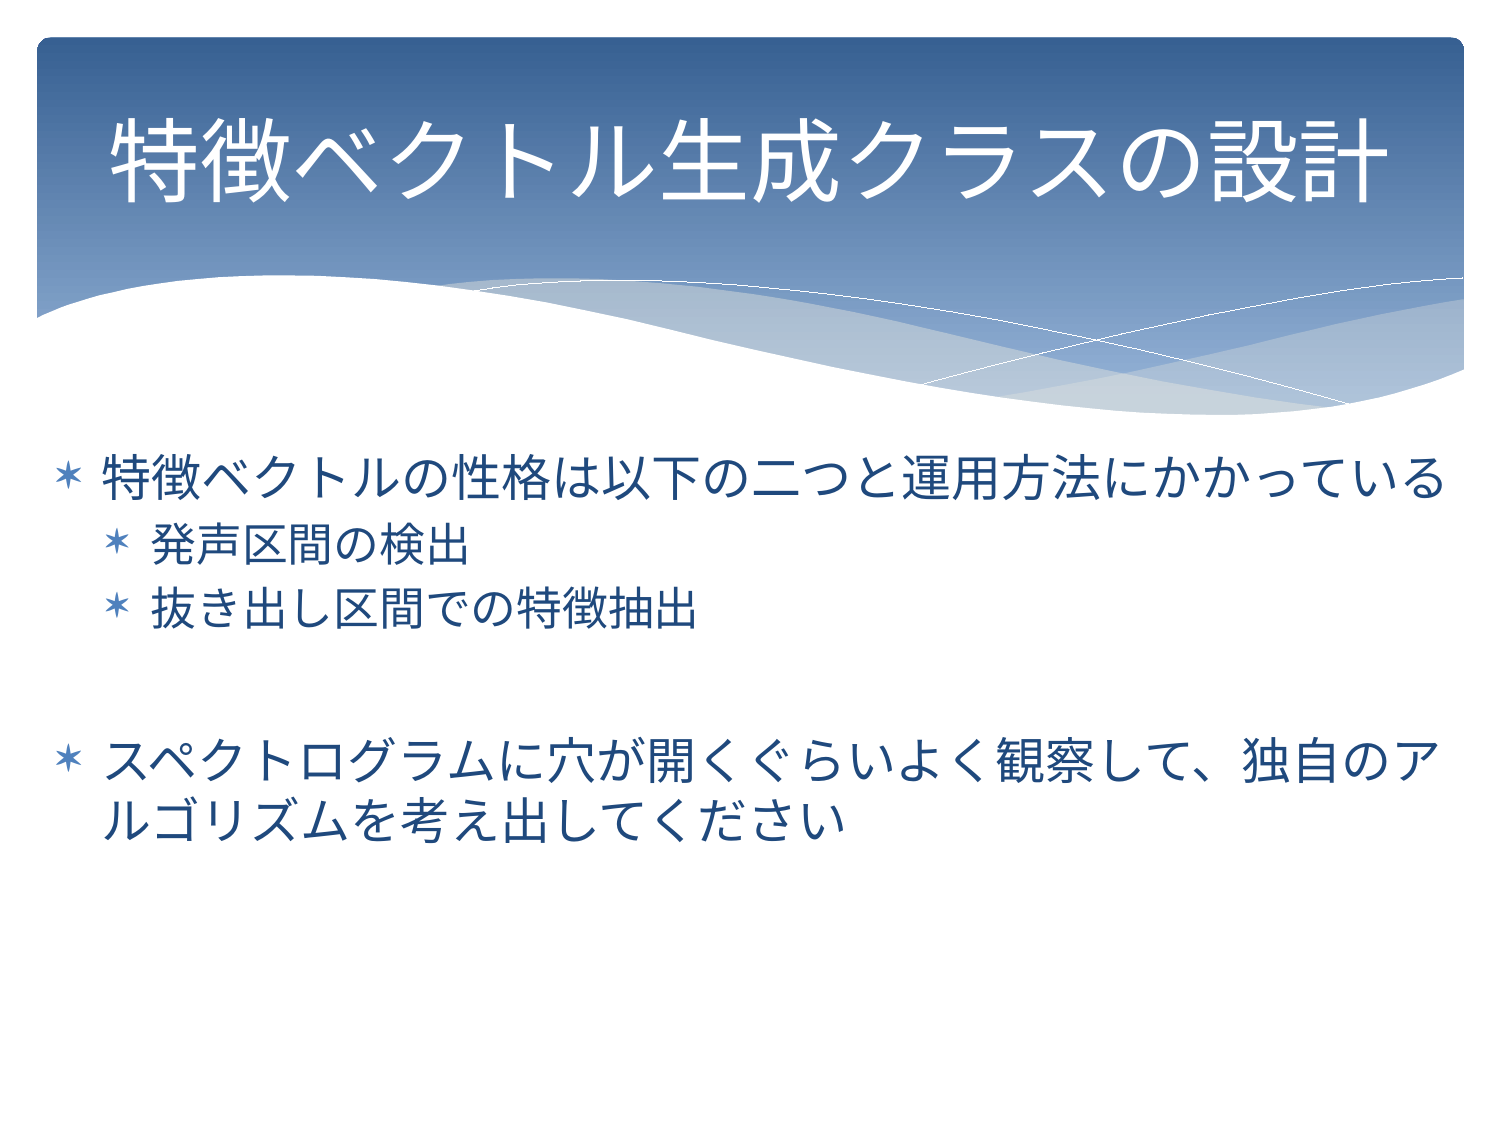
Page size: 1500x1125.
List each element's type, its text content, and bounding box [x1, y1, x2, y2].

title 特徴ベクトル生成クラスの設計 [75, 55, 1425, 261]
list 特徴ベクトルの性格は以下の二つと運用方法にかかっている 発声区間の検出 抜き出し区間での特徴抽出 スペクトログラムに穴が開くぐらいよく観察して、独自のアルゴリズムを考え出してください [41, 438, 1471, 1005]
